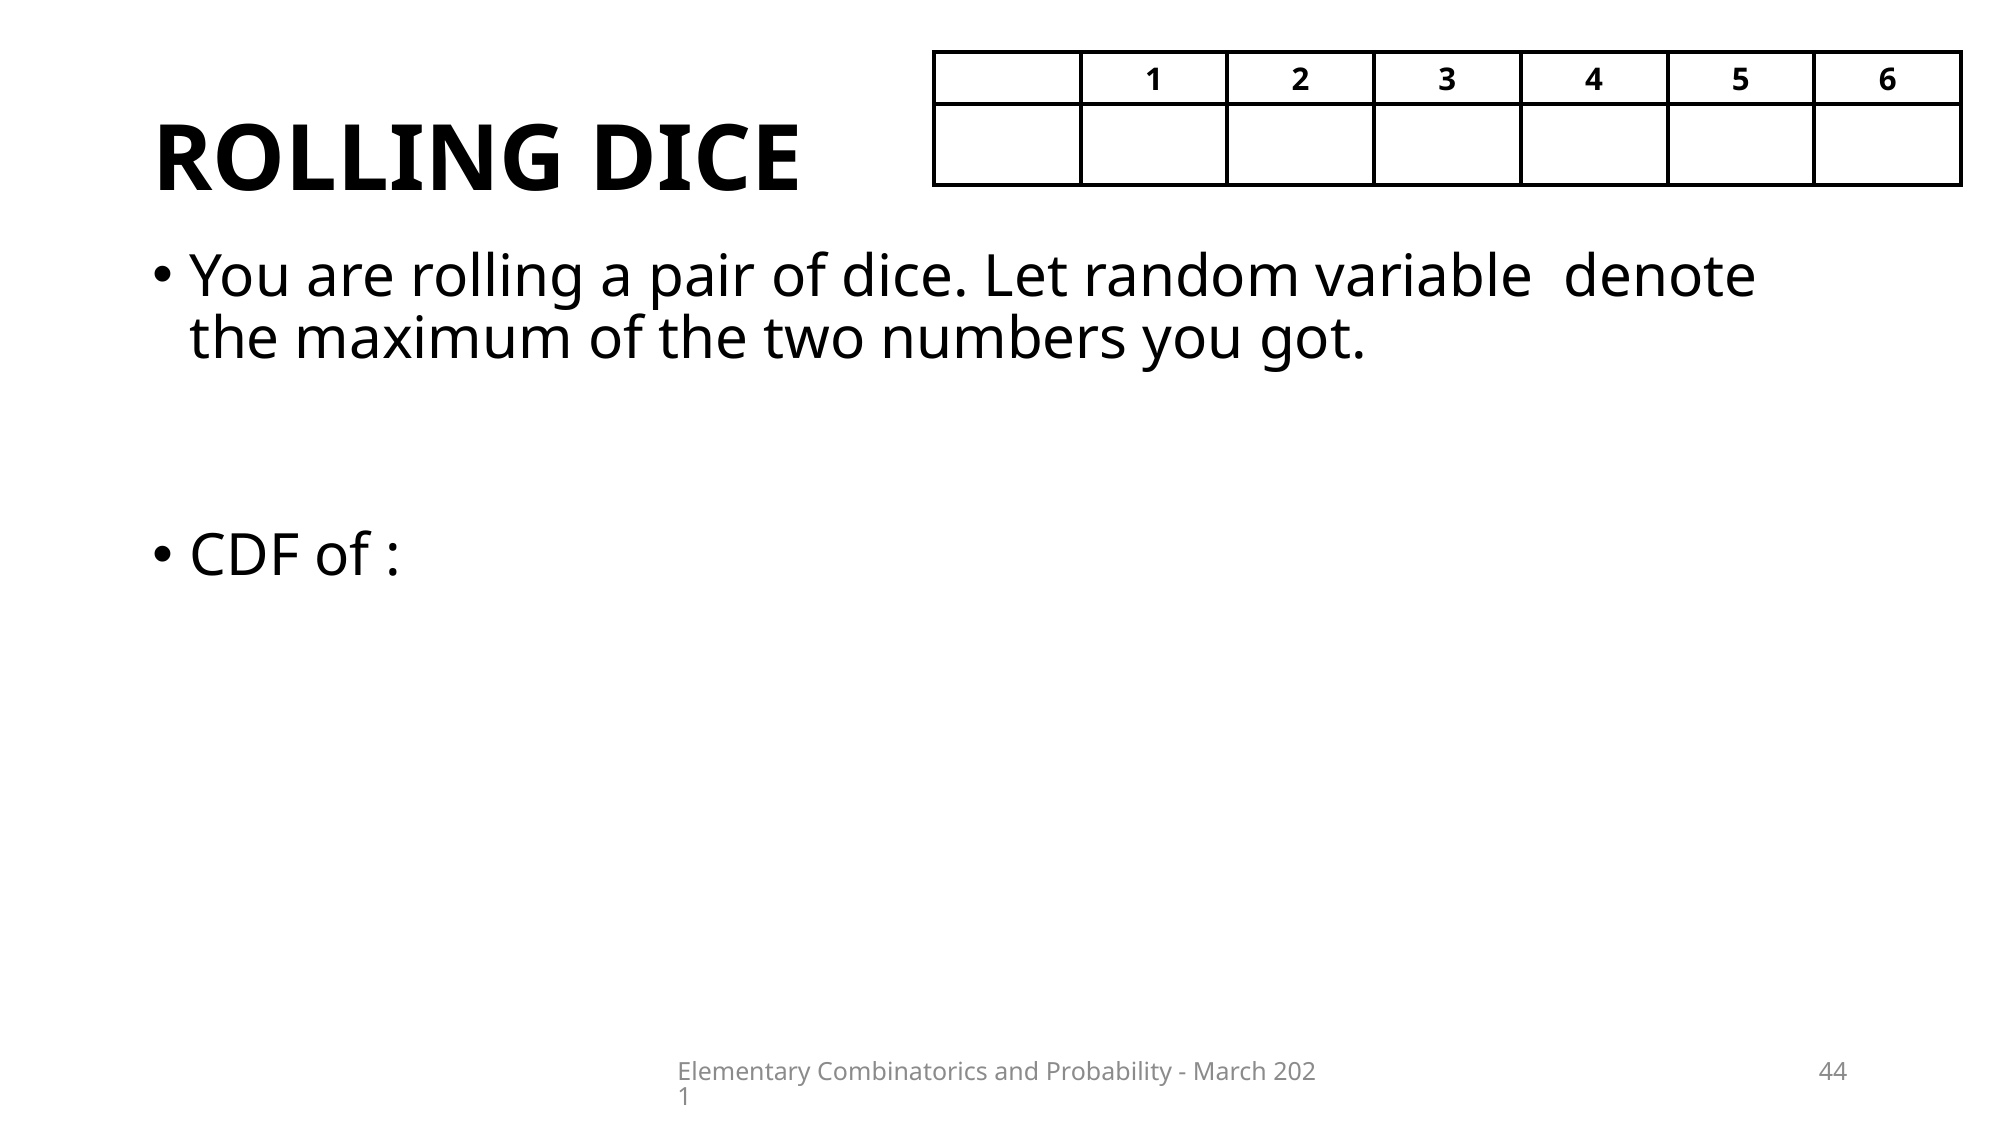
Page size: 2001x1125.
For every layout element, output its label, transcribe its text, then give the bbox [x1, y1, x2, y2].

slide_number 44 [1412, 1042, 1863, 1103]
title ROLLING DICE [137, 52, 1863, 270]
footer Elementary Combinatorics and Probability - March 2021 [662, 1042, 1338, 1103]
